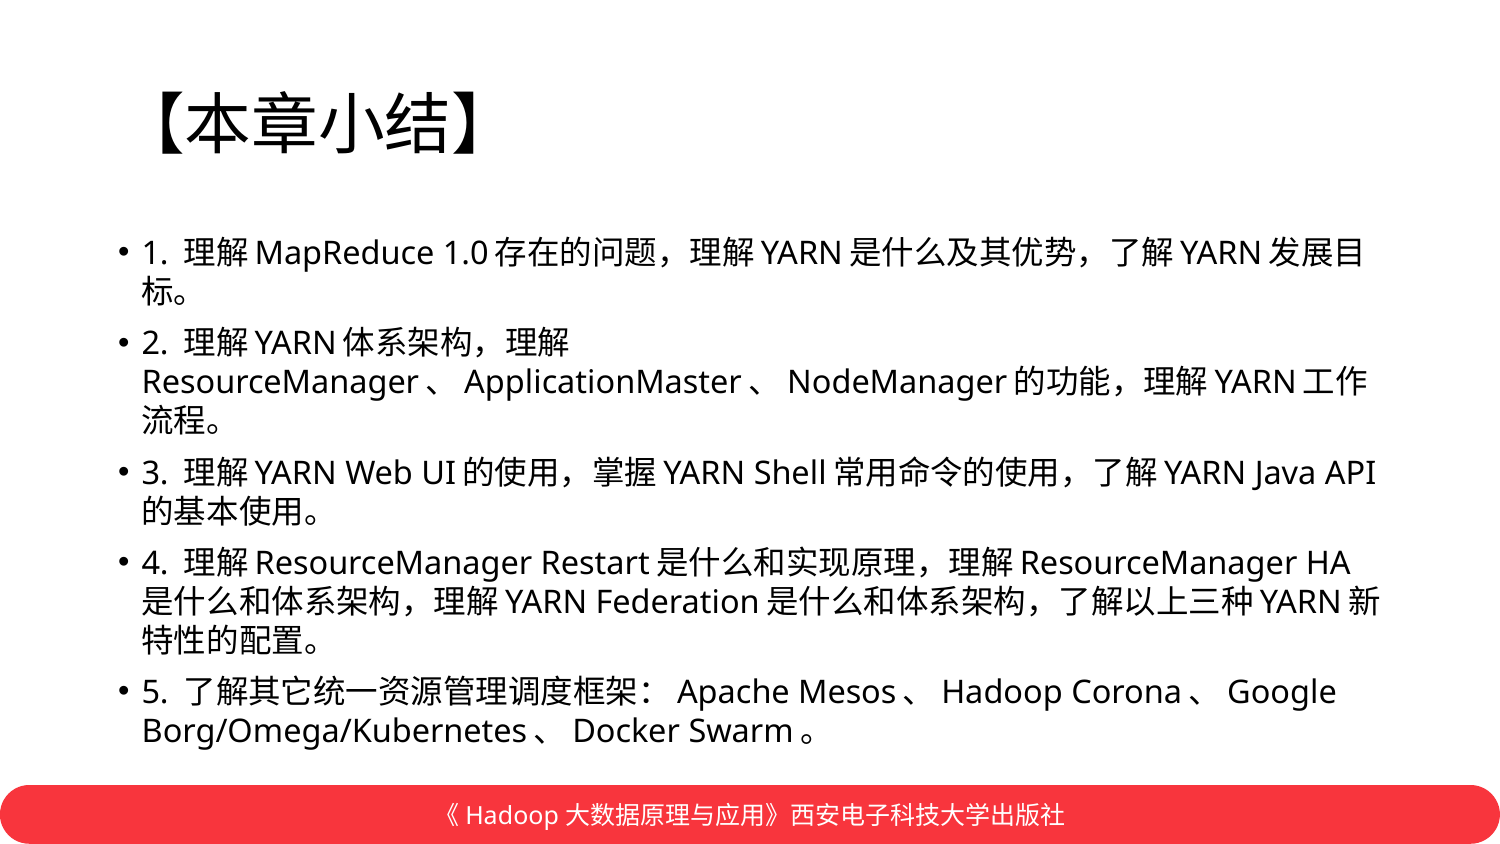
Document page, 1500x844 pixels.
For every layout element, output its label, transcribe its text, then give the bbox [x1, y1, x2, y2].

title 【本章小结】 [103, 44, 1397, 208]
list 1. 理解MapReduce 1.0存在的问题，理解YARN是什么及其优势，了解YARN发展目标。 2. 理解YARN体系架构，理解ResourceManager、ApplicationMaster、NodeManager的功能，理解YARN工作流程。 3. 理解YARN Web UI的使用，掌握YARN Shell常用命令的使用，了解YARN Java API的基本使用。 4. 理解ResourceManager Restart是什么和实现原理，理解ResourceManager HA是什么和体系架构，理解YARN Federation是什么和体系架构，了解以上三种YARN新特性的配置。 5. 了解其它统一资源管理调度框架：Apache Mesos、Hadoop Corona、Google Borg/Omega/Kubernetes、Docker Swarm。 [103, 224, 1397, 760]
